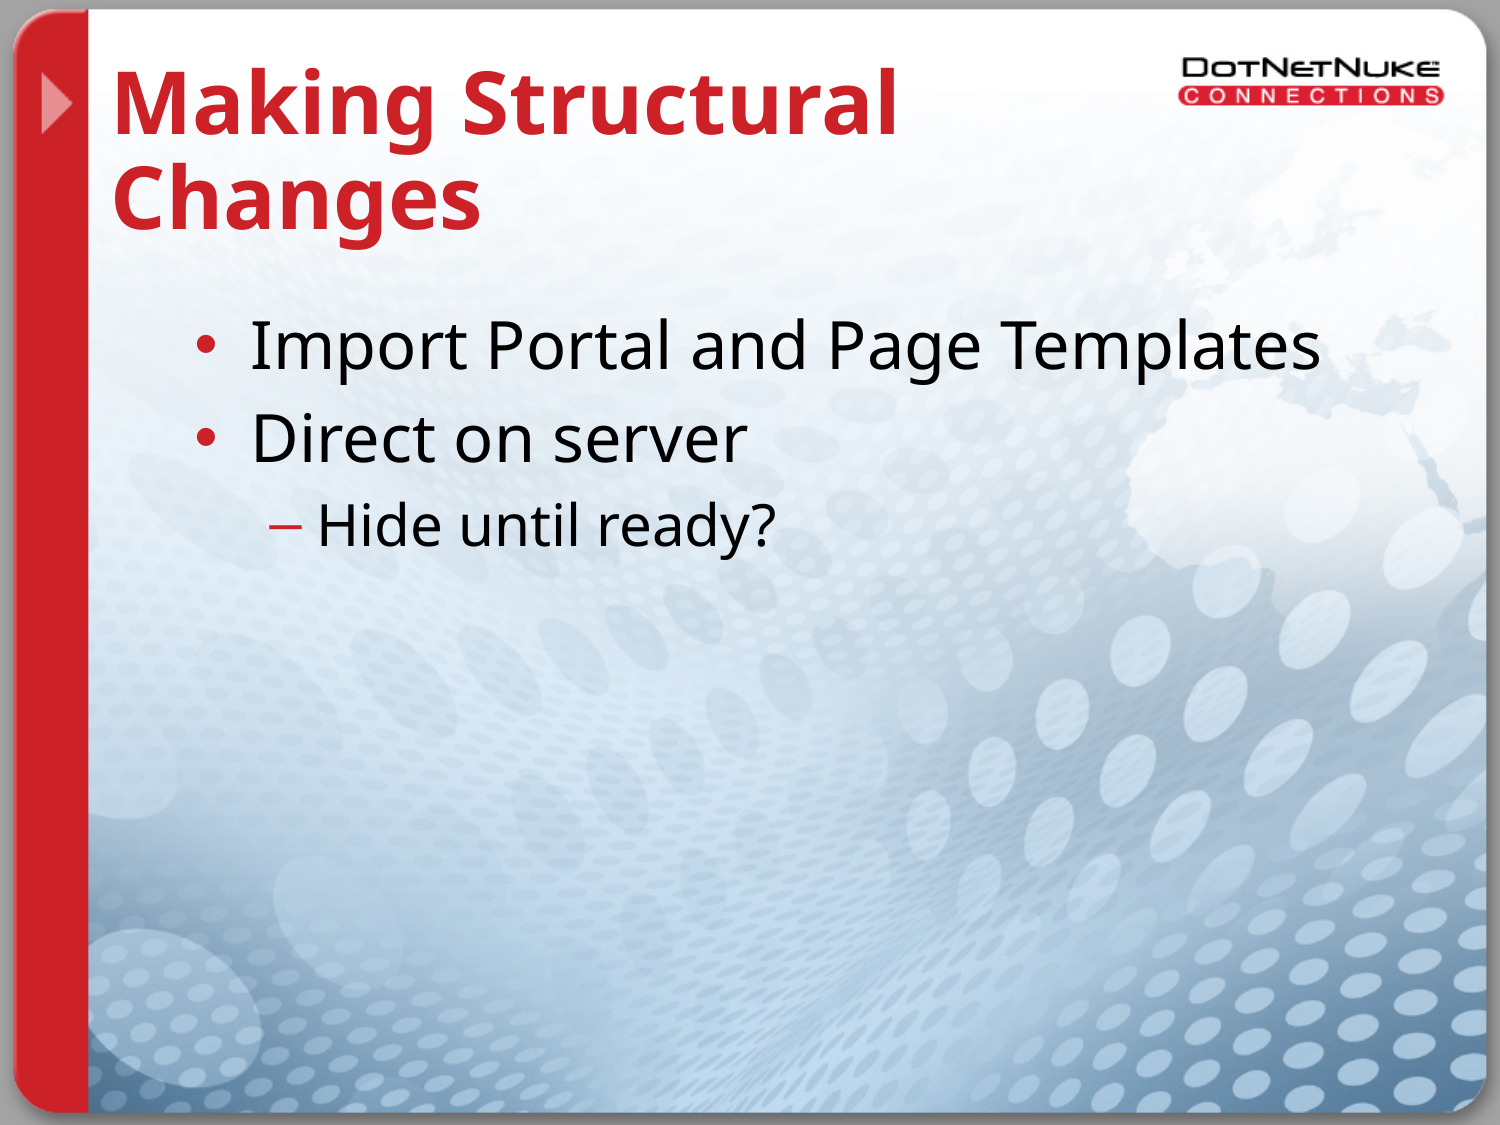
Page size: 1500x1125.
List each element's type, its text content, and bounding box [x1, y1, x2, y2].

title Making Structural Changes [95, 49, 1160, 256]
list Import Portal and Page Templates Direct on server Hide until ready? [179, 295, 1425, 1005]
picture [0, 0, 1500, 1125]
